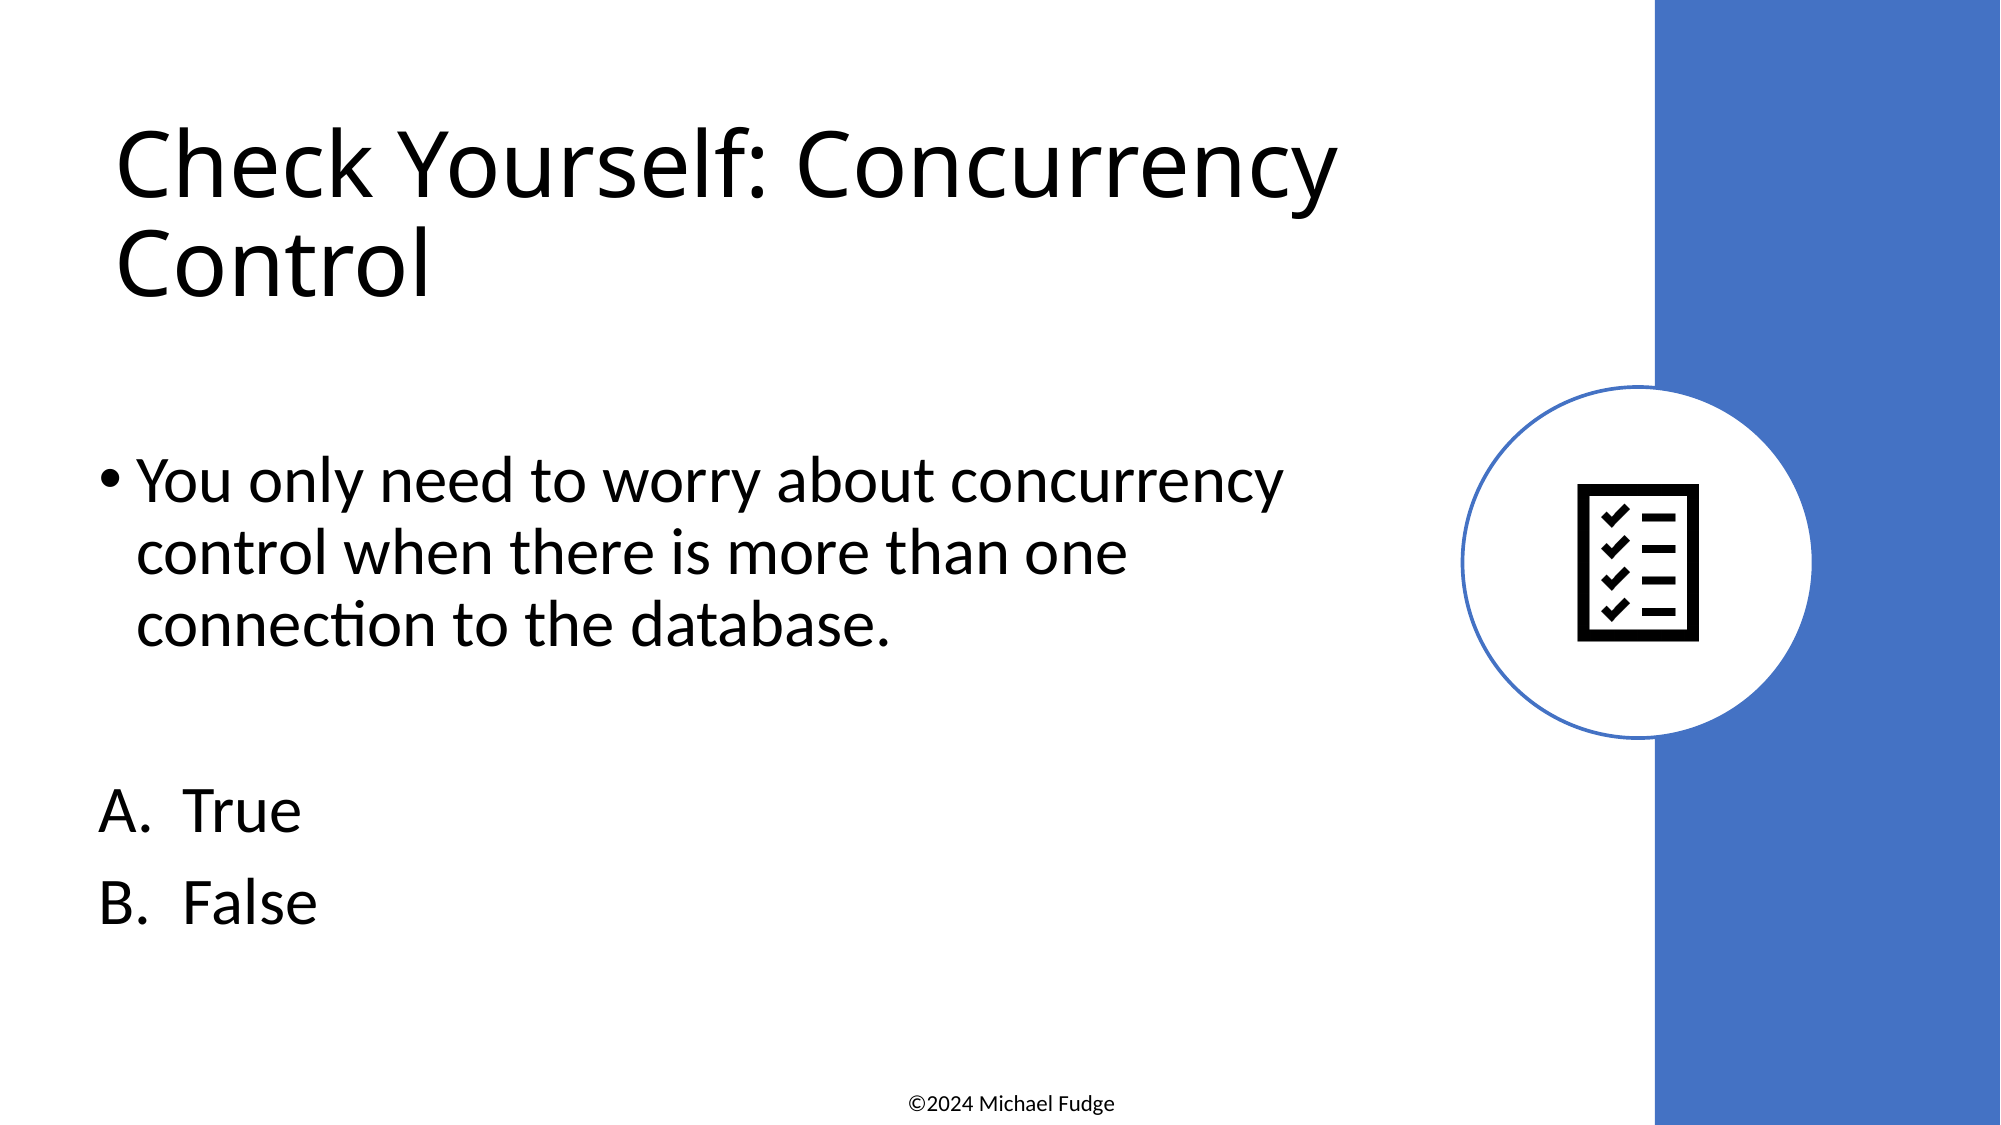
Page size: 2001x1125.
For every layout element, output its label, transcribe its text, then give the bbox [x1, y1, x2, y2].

text_box [1654, 0, 2000, 1125]
picture [1544, 468, 1732, 657]
list You only need to worry about concurrency control when there is more than one connection to the database. True False [83, 352, 1381, 1125]
title Check Yourself: Concurrency Control [99, 108, 1545, 327]
text_box [1461, 385, 1815, 740]
